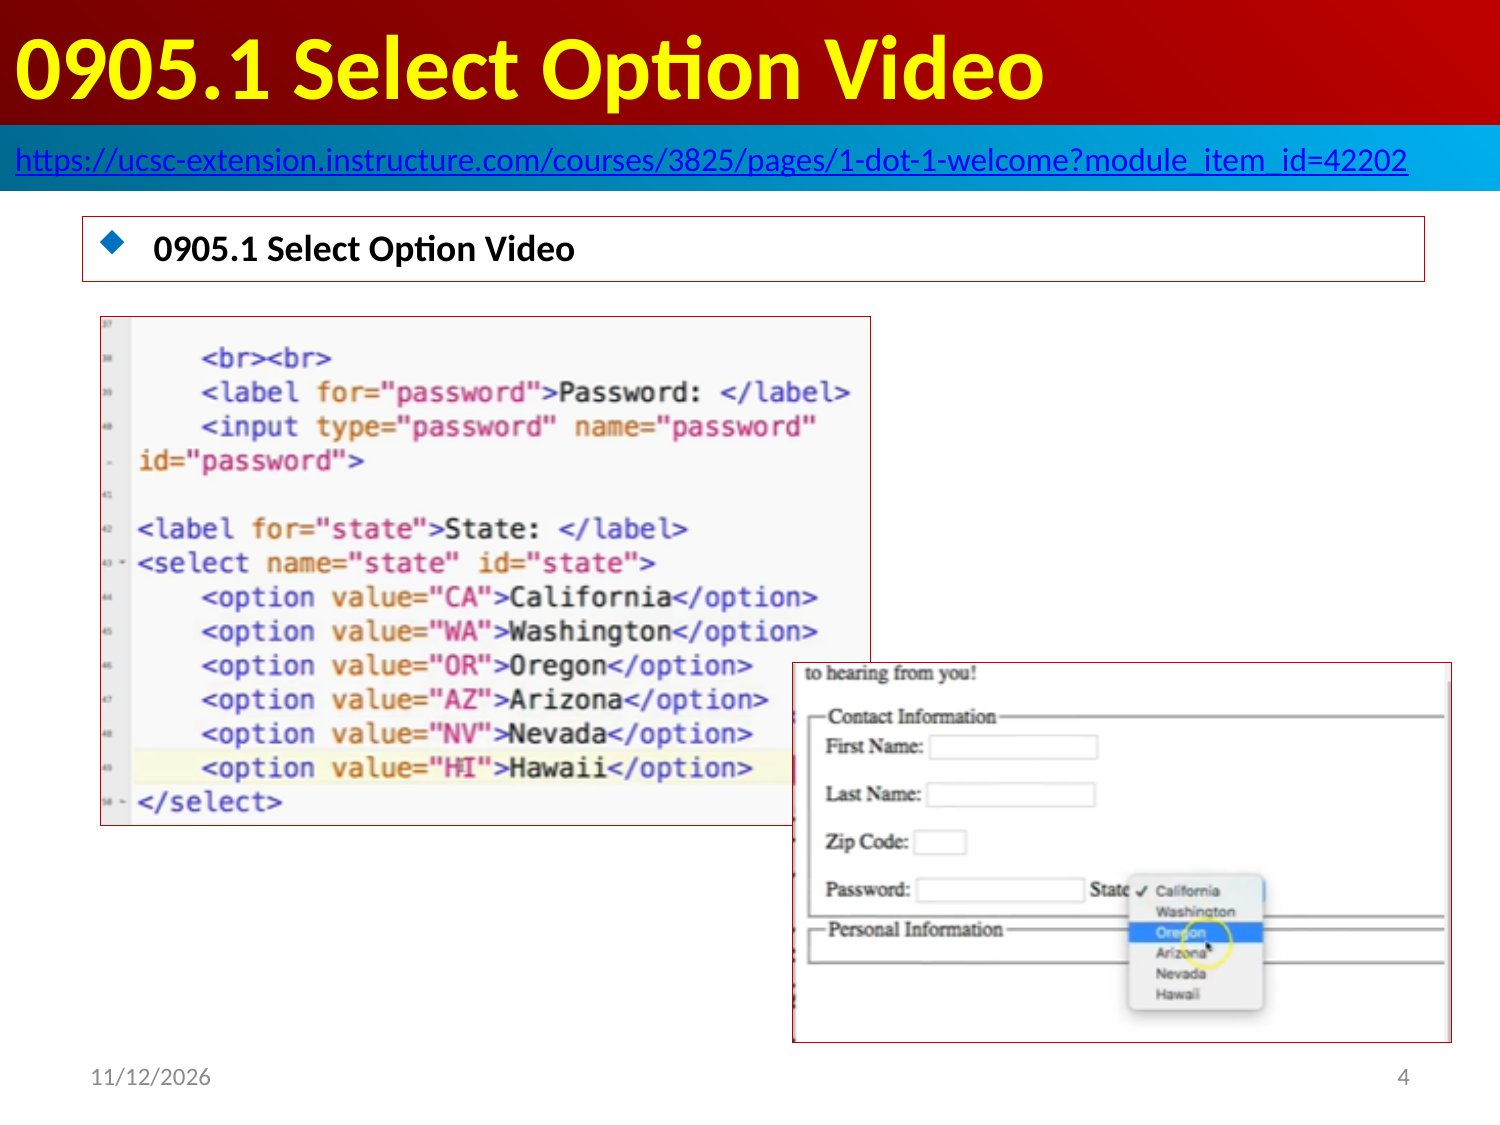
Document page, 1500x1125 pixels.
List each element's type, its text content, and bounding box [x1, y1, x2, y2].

slide_number 4 [1074, 1052, 1425, 1109]
title 0905.1 Select Option Video [0, 0, 1500, 125]
text_box https://ucsc-extension.instructure.com/courses/3825/pages/1-dot-1-welcome?module_item_id=42202 [0, 125, 1500, 191]
text_box [119, 52, 183, 109]
picture [100, 316, 1452, 1043]
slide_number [75, 1042, 425, 1109]
subtitle 0905.1 Select Option Video [82, 216, 1425, 282]
